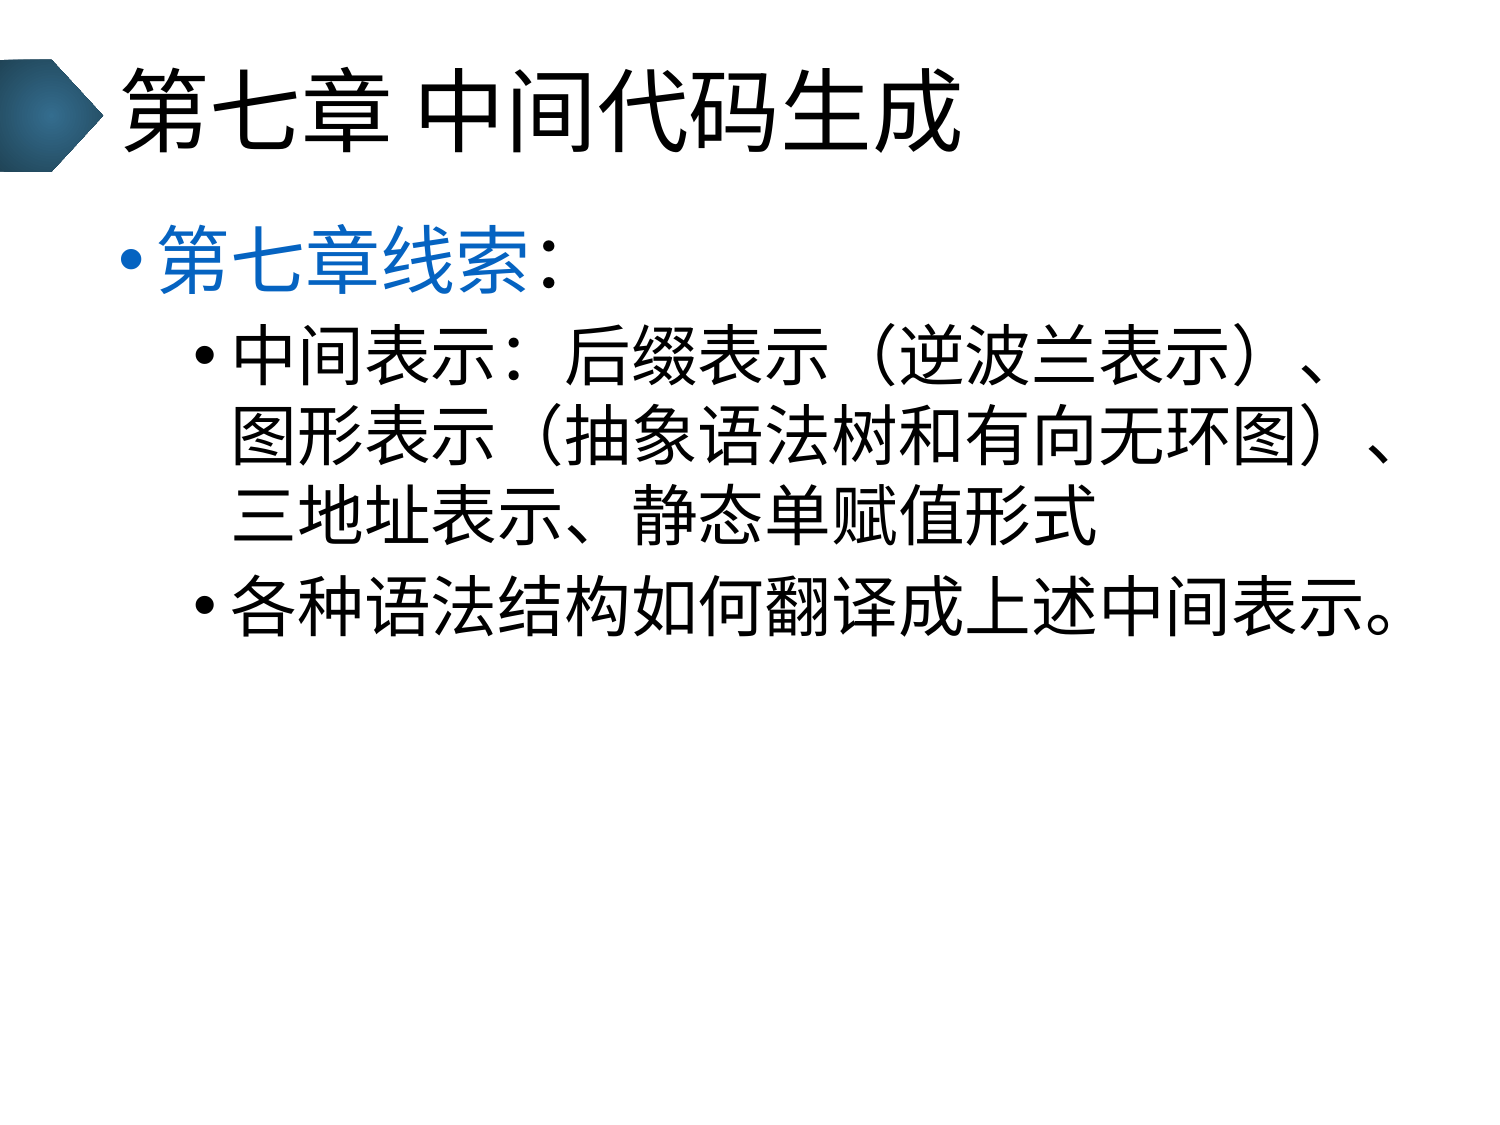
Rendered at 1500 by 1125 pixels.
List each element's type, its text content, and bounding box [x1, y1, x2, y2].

title 第七章 中间代码生成 [103, 37, 1397, 194]
list 第七章线索： 中间表示：后缀表示（逆波兰表示）、图形表示（抽象语法树和有向无环图）、三地址表示、静态单赋值形式 各种语法结构如何翻译成上述中间表示。 [103, 206, 1397, 1014]
